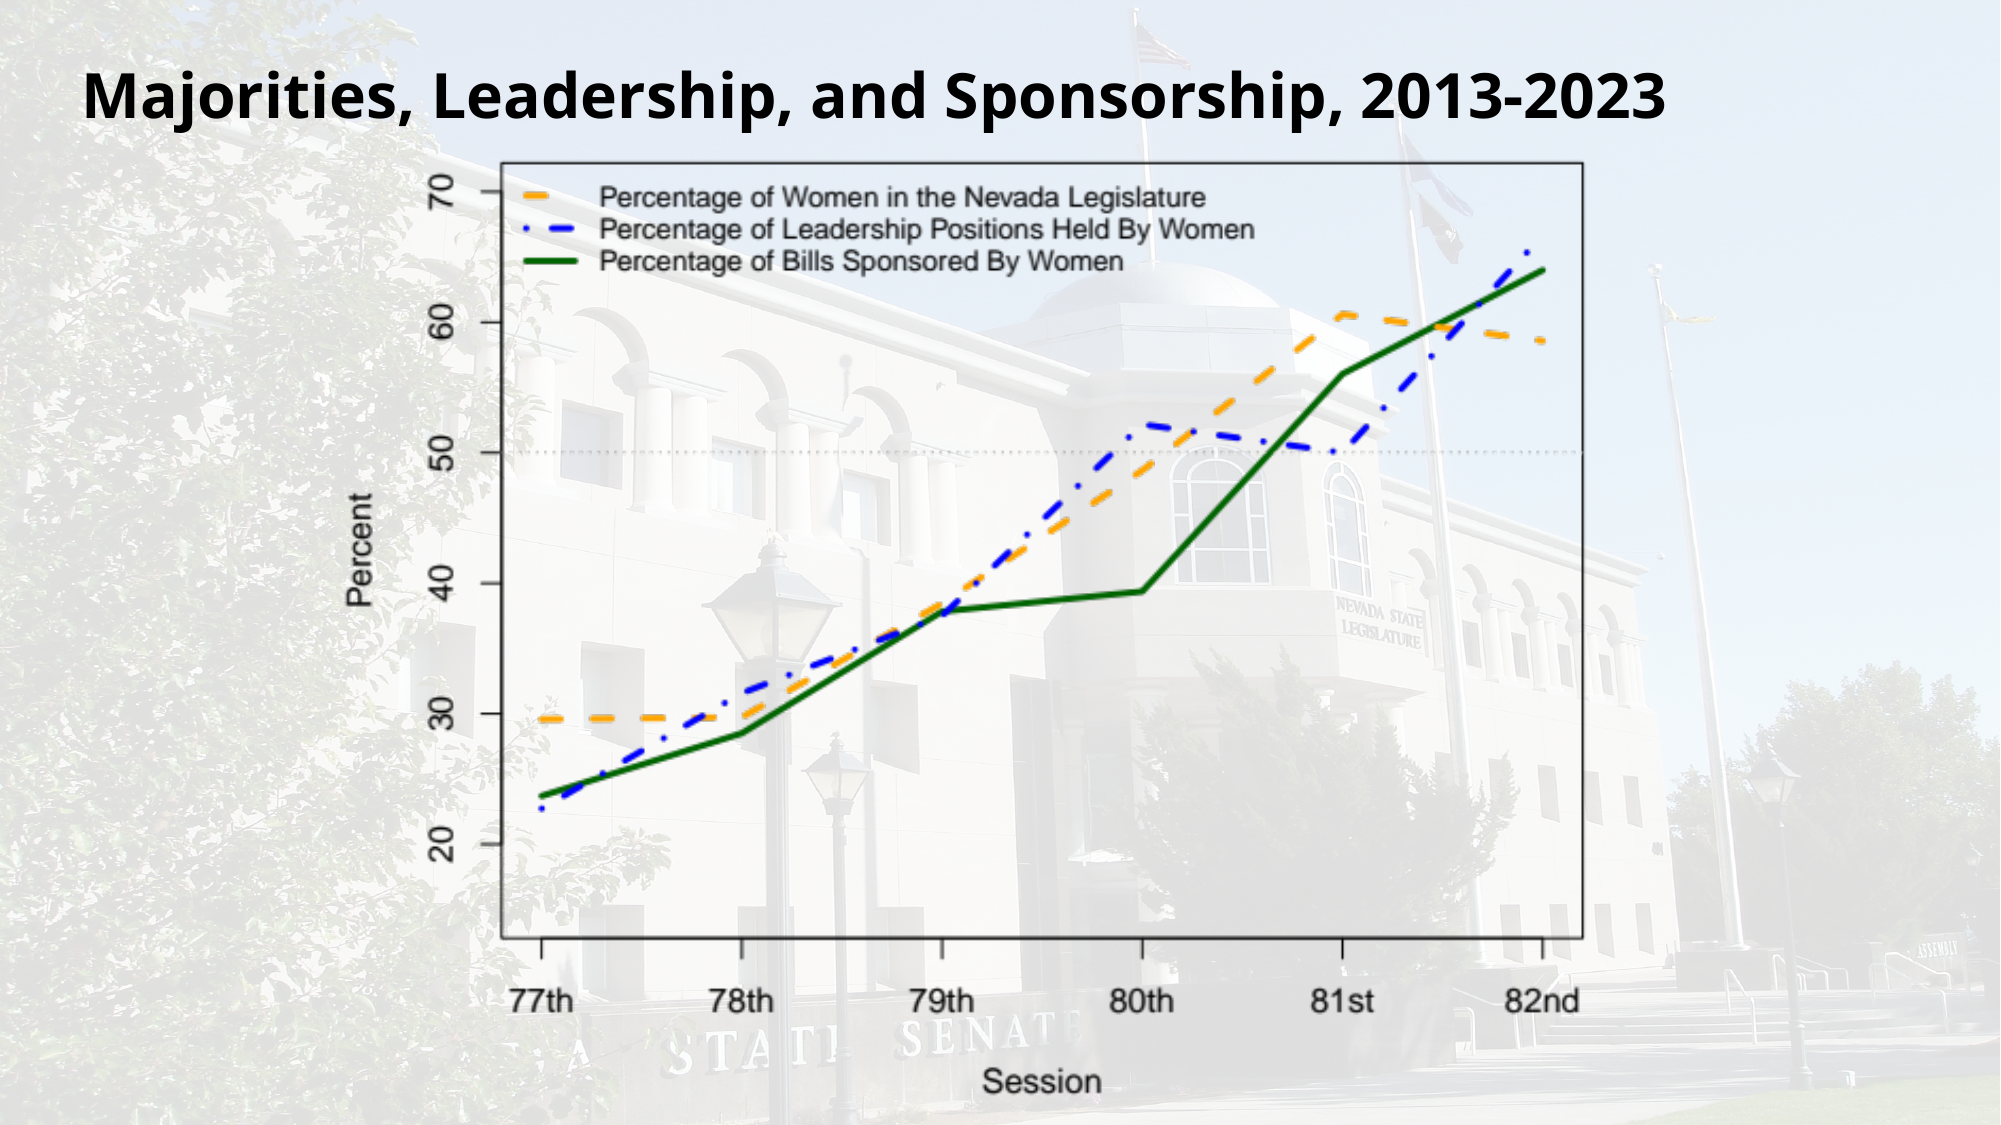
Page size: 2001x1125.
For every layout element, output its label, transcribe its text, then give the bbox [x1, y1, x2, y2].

picture [339, 81, 1661, 1099]
title Majorities, Leadership, and Sponsorship, 2013-2023 [0, 0, 1750, 140]
